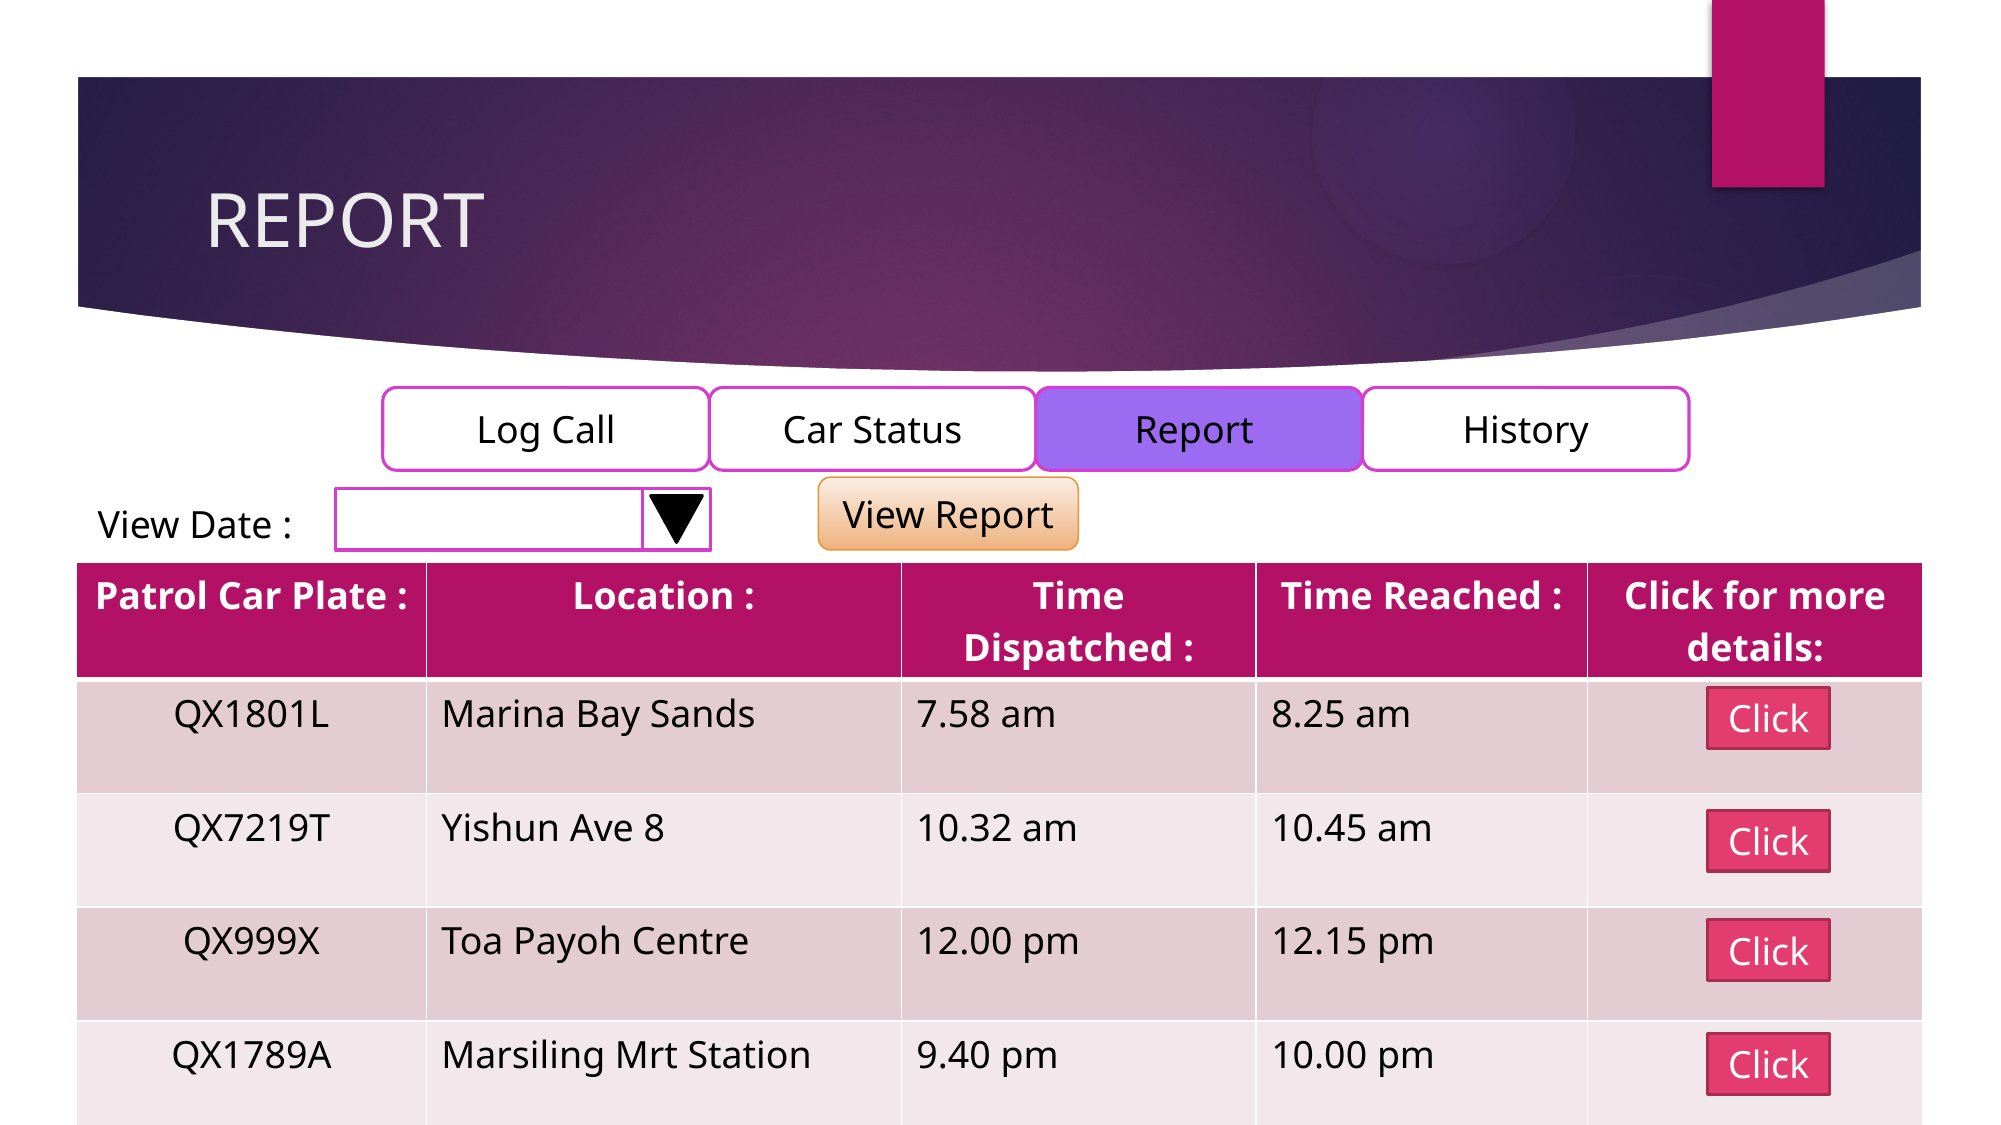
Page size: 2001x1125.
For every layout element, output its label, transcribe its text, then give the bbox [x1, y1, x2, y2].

table_cell 9.40 pm [902, 1022, 1255, 1125]
table_header Location : [427, 563, 901, 677]
table_cell [1588, 682, 1922, 793]
table_cell QX1789A [77, 1022, 426, 1125]
text_box [649, 494, 704, 544]
table_cell 7.58 am [902, 682, 1255, 793]
table_cell QX999X [77, 908, 426, 1020]
text_box [334, 487, 641, 552]
table_cell 8.25 am [1257, 682, 1587, 793]
text_box Click [1706, 809, 1831, 873]
text_box Click [1706, 918, 1831, 982]
text_box Log Call [381, 385, 705, 472]
table_header Time Reached : [1257, 563, 1587, 677]
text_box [709, 387, 1690, 471]
table_cell 10.32 am [902, 794, 1255, 906]
table_cell QX1801L [77, 682, 426, 793]
table_cell 12.15 pm [1257, 908, 1587, 1020]
title REPORT [189, 159, 1627, 276]
table_header Patrol Car Plate : [77, 563, 426, 677]
text_box View Date : [82, 493, 425, 554]
text_box [641, 487, 712, 552]
table_cell [1588, 1022, 1922, 1125]
table_cell 10.45 am [1257, 794, 1587, 906]
table_cell [1588, 908, 1922, 1020]
table_cell Marsiling Mrt Station [427, 1022, 901, 1125]
table_header Click for more details: [1588, 563, 1922, 677]
table_cell Toa Payoh Centre [427, 908, 901, 1020]
table_cell QX7219T [77, 794, 426, 906]
table_cell 10.00 pm [1257, 1022, 1587, 1125]
table_cell 12.00 pm [902, 908, 1255, 1020]
table_header Time Dispatched : [902, 563, 1255, 677]
table_cell Marina Bay Sands [427, 682, 901, 793]
table_cell [1588, 794, 1922, 906]
text_box Click [1706, 686, 1831, 750]
text_box View Report [817, 480, 1080, 551]
text_box Click [1706, 1032, 1831, 1096]
table_cell Yishun Ave 8 [427, 794, 901, 906]
